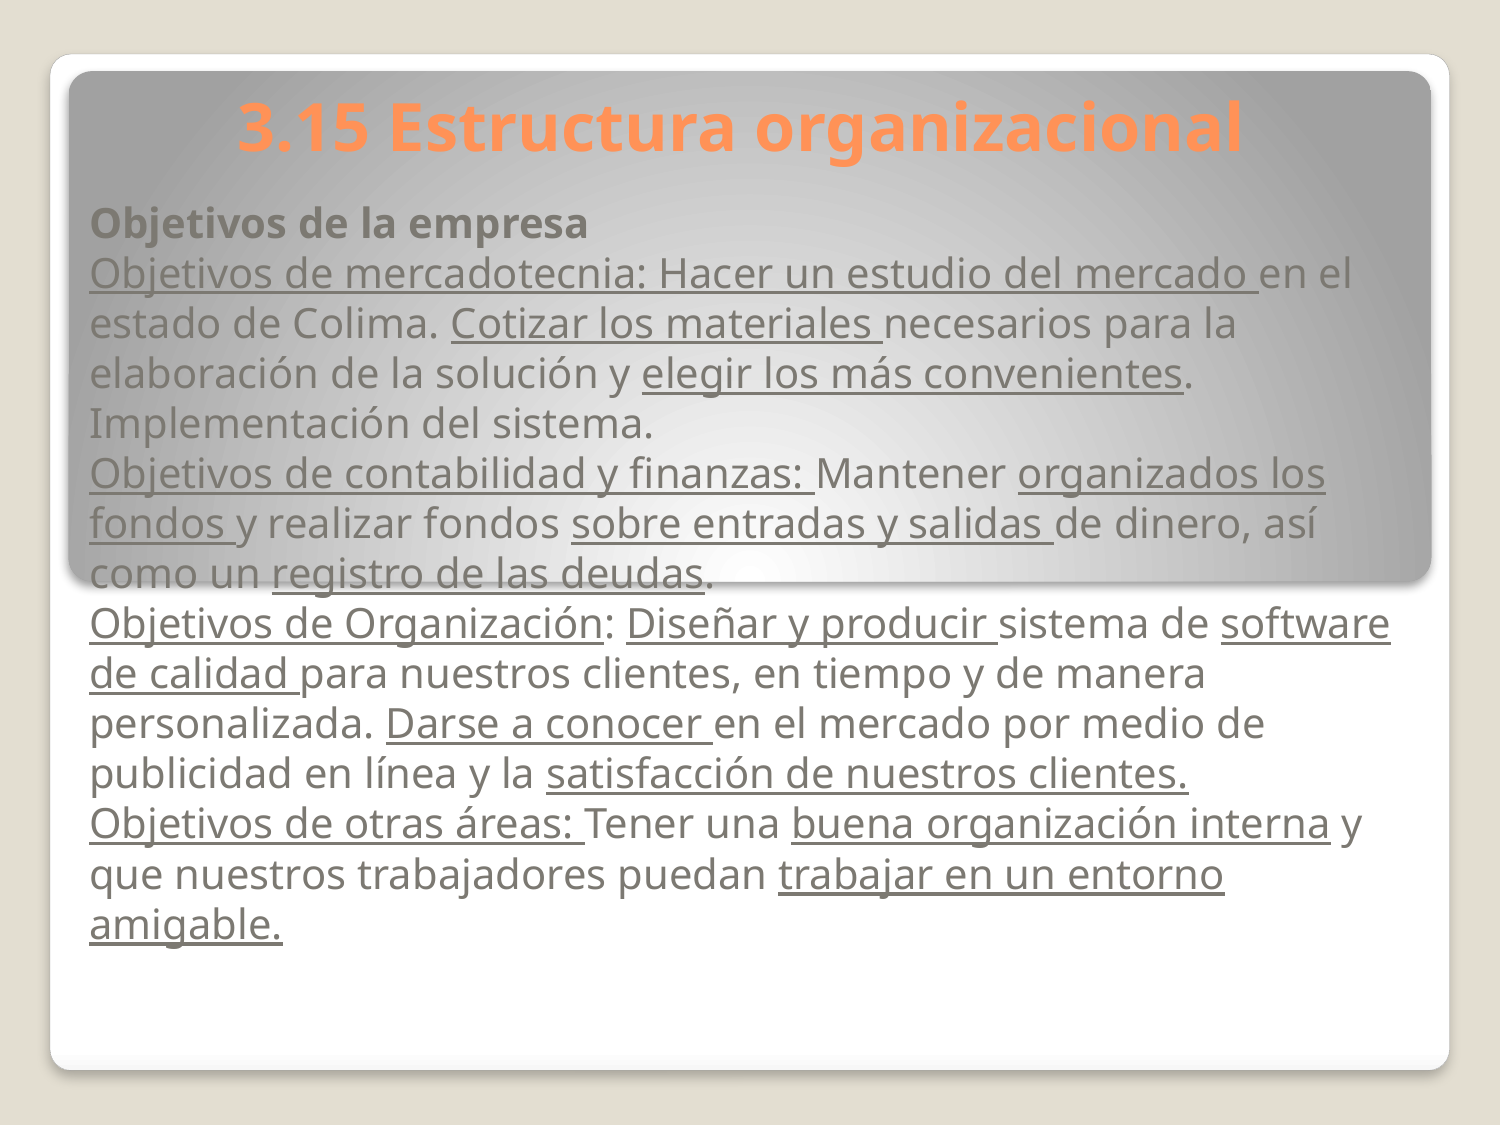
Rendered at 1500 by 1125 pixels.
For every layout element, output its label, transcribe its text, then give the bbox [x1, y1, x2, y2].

subtitle Objetivos de la empresa Objetivos de mercadotecnia: Hacer un estudio del mercado en el estado de Colima. Cotizar los materiales necesarios para la elaboración de la solución y elegir los más convenientes. Implementación del sistema. Objetivos de contabilidad y finanzas: Mantener organizados los fondos y realizar fondos sobre entradas y salidas de dinero, así como un registro de las deudas. Objetivos de Organización: Diseñar y producir sistema de software de calidad para nuestros clientes, en tiempo y de manera personalizada. Darse a conocer en el mercado por medio de publicidad en línea y la satisfacción de nuestros clientes. Objetivos de otras áreas: Tener una buena organización interna y que nuestros trabajadores puedan trabajar en un entorno amigable. [53, 196, 1436, 1059]
title 3.15 Estructura organizacional [53, 0, 1447, 173]
